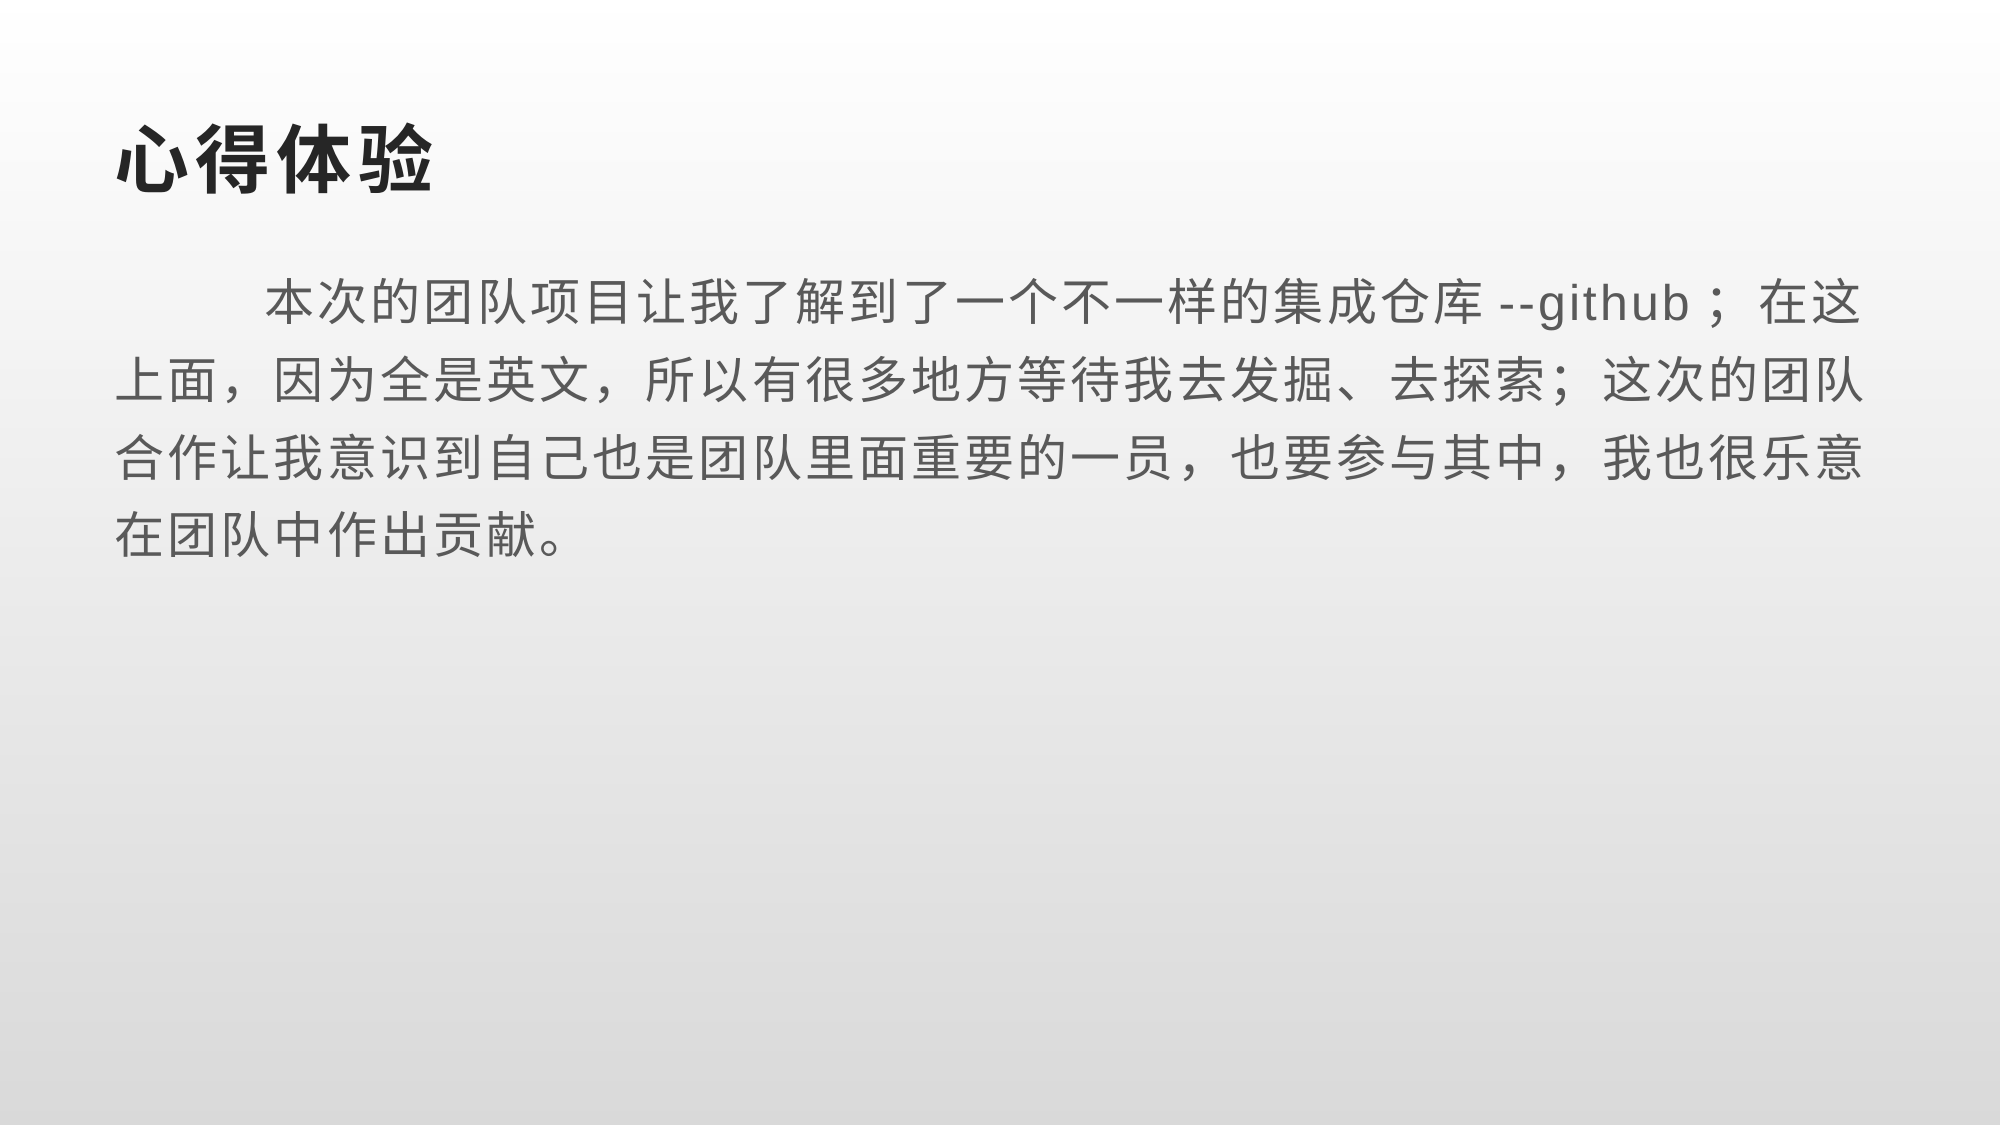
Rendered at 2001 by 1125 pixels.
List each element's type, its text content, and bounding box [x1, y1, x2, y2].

title 心得体验 [99, 99, 1900, 216]
list 本次的团队项目让我了解到了一个不一样的集成仓库--github；在这上面，因为全是英文，所以有很多地方等待我去发掘、去探索；这次的团队合作让我意识到自己也是团队里面重要的一员，也要参与其中，我也很乐意在团队中作出贡献。 [99, 244, 1900, 1026]
